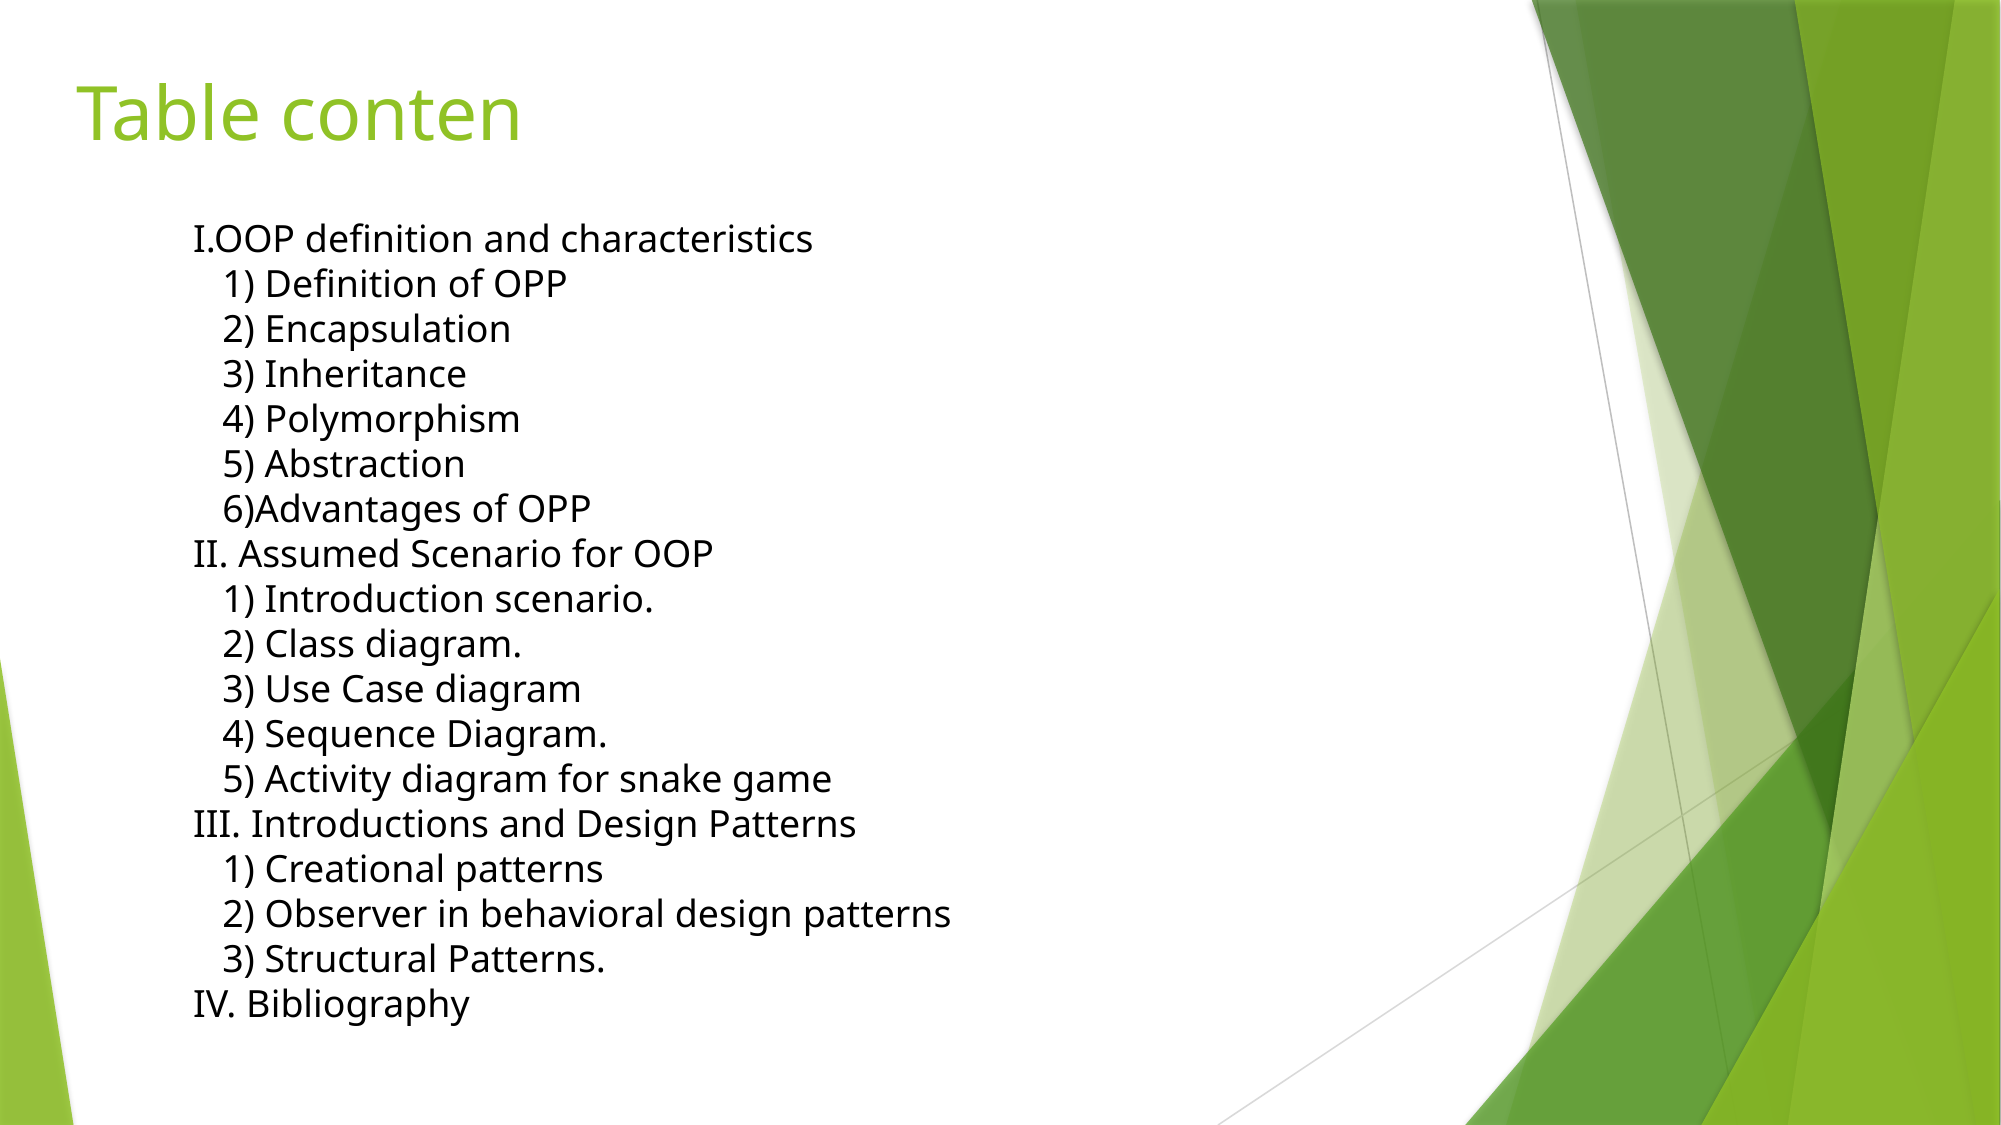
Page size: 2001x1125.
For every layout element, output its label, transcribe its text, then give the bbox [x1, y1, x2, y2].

title Table conten [61, 58, 1472, 275]
text_box I.OOP definition and characteristics 1) Definition of OPP 2) Encapsulation 3) Inheritance 4) Polymorphism 5) Abstraction 6)Advantages of OPP II. Assumed Scenario for OOP 1) Introduction scenario. 2) Class diagram. 3) Use Case diagram 4) Sequence Diagram. 5) Activity diagram for snake game III. Introductions and Design Patterns 1) Creational patterns 2) Observer in behavioral design patterns 3) Structural Patterns. IV. Bibliography [178, 207, 1759, 1033]
